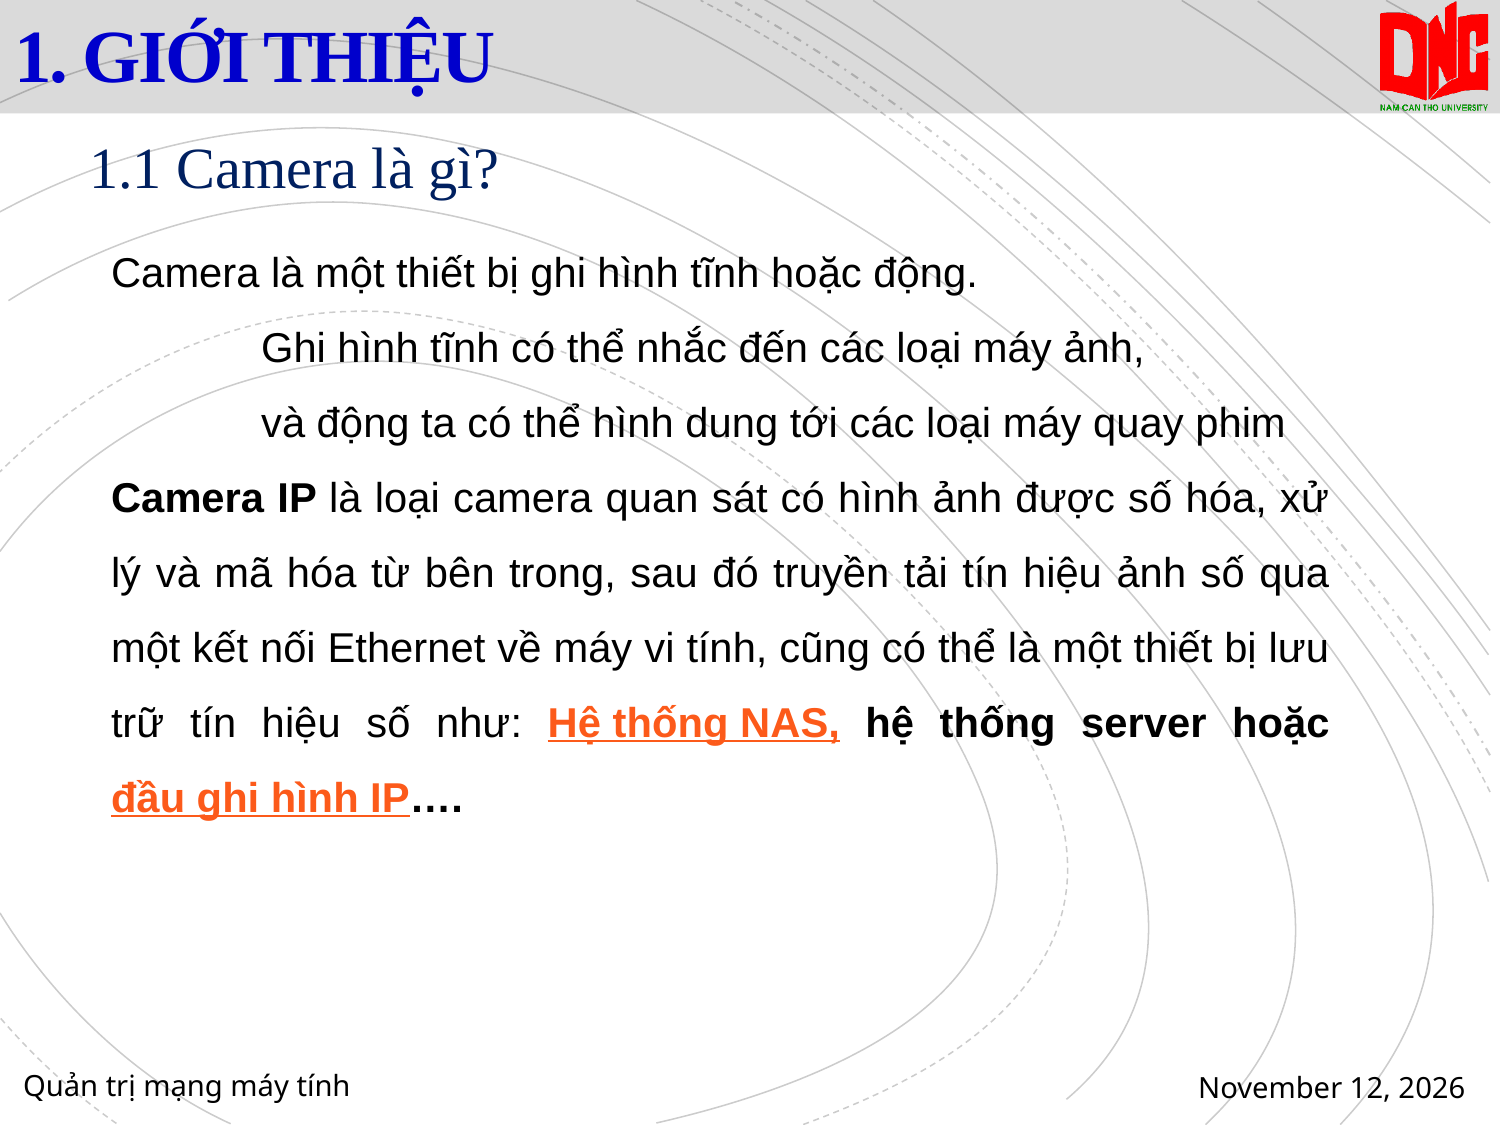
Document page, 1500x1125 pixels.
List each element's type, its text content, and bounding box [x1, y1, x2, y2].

text_box Camera là một thiết bị ghi hình tĩnh hoặc động. Ghi hình tĩnh có thể nhắc đến các loại máy ảnh, và động ta có thể hình dung tới các loại máy quay phim Camera IP là loại camera quan sát có hình ảnh được số hóa, xử lý và mã hóa từ bên trong, sau đó truyền tải tín hiệu ảnh số qua một kết nối Ethernet về máy vi tính, cũng có thể là một thiết bị lưu trữ tín hiệu số như: Hệ thống NAS, hệ thống server hoặc đầu ghi hình IP…. [96, 213, 1345, 904]
subtitle 1.1 Camera là gì? [74, 125, 1148, 214]
title 1. GIỚI THIỆU [0, 1, 1345, 114]
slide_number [1110, 1062, 1481, 1116]
footer Quản trị mạng máy tính [8, 1059, 467, 1113]
picture [1378, 0, 1489, 111]
